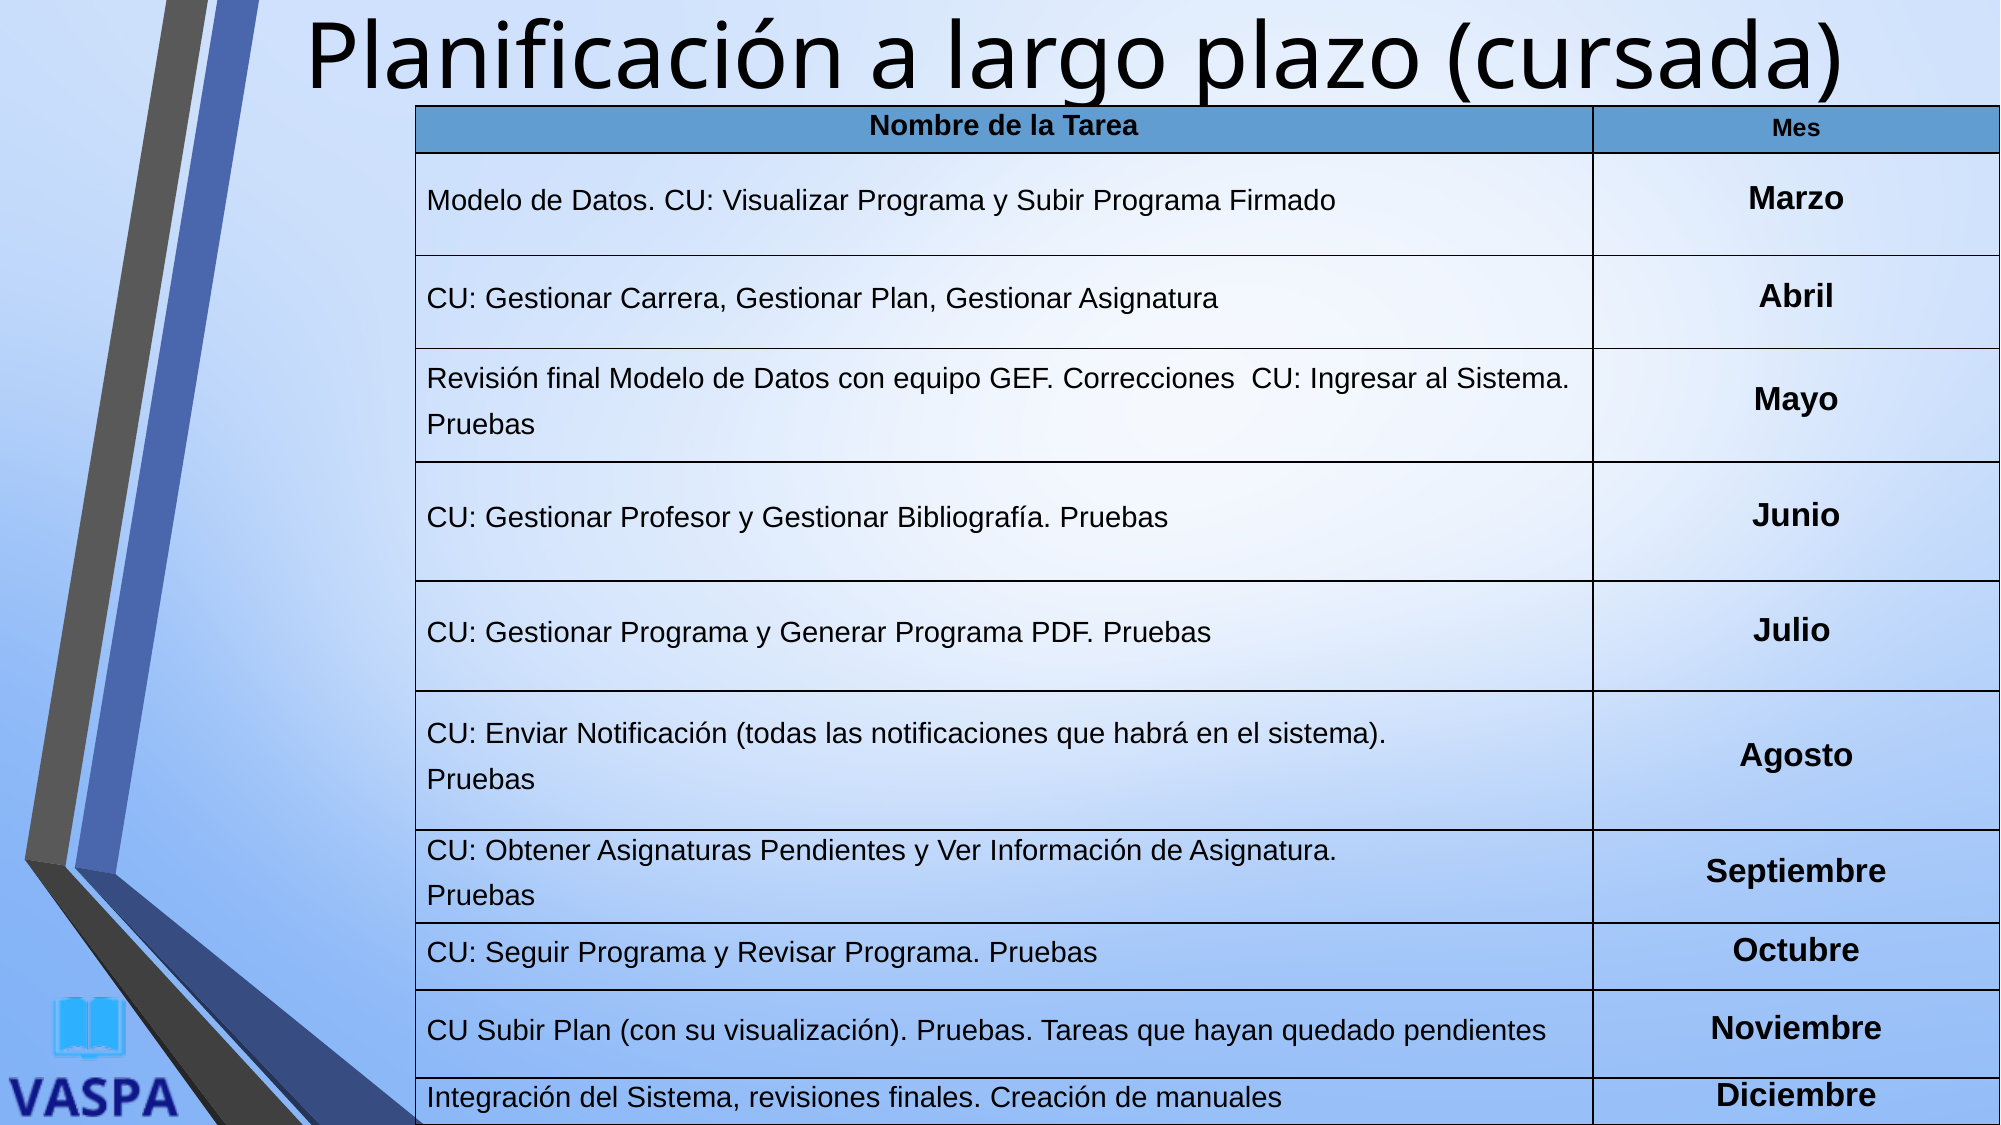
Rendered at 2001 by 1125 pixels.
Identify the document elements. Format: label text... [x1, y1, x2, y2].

table_cell CU: Seguir Programa y Revisar Programa. Pruebas [416, 924, 1592, 989]
table_cell CU Subir Plan (con su visualización). Pruebas. Tareas que hayan quedado pendientes [416, 991, 1592, 1077]
table_cell CU: Gestionar Carrera, Gestionar Plan, Gestionar Asignatura [416, 256, 1592, 348]
table_cell Septiembre [1594, 831, 1999, 922]
table_cell Noviembre [1594, 991, 1999, 1077]
table_cell CU: Gestionar Programa y Generar Programa PDF. Pruebas [416, 582, 1592, 690]
table_cell Abril [1594, 256, 1999, 348]
table_cell Agosto [1594, 692, 1999, 829]
table_cell Julio [1594, 582, 1999, 690]
table_cell Modelo de Datos. CU: Visualizar Programa y Subir Programa Firmado [416, 154, 1592, 255]
title Planificación a largo plazo (cursada) [252, 0, 1897, 160]
table_cell Marzo [1594, 154, 1999, 255]
table_cell Octubre [1594, 924, 1999, 989]
table_cell Junio [1594, 463, 1999, 580]
table_cell Revisión final Modelo de Datos con equipo GEF. Correcciones CU: Ingresar al Sistema. Pruebas [416, 349, 1592, 461]
table_header Mes [1594, 107, 1999, 152]
table_cell Integración del Sistema, revisiones finales. Creación de manuales [416, 1079, 1592, 1124]
table_cell CU: Enviar Notificación (todas las notificaciones que habrá en el sistema). Pruebas [416, 692, 1592, 829]
table_cell Mayo [1594, 349, 1999, 461]
table_cell Diciembre [1594, 1079, 1999, 1124]
table_header Nombre de la Tarea [416, 107, 1592, 152]
picture [0, 962, 188, 1125]
table_cell CU: Obtener Asignaturas Pendientes y Ver Información de Asignatura. Pruebas [416, 831, 1592, 922]
table_cell CU: Gestionar Profesor y Gestionar Bibliografía. Pruebas [416, 463, 1592, 580]
